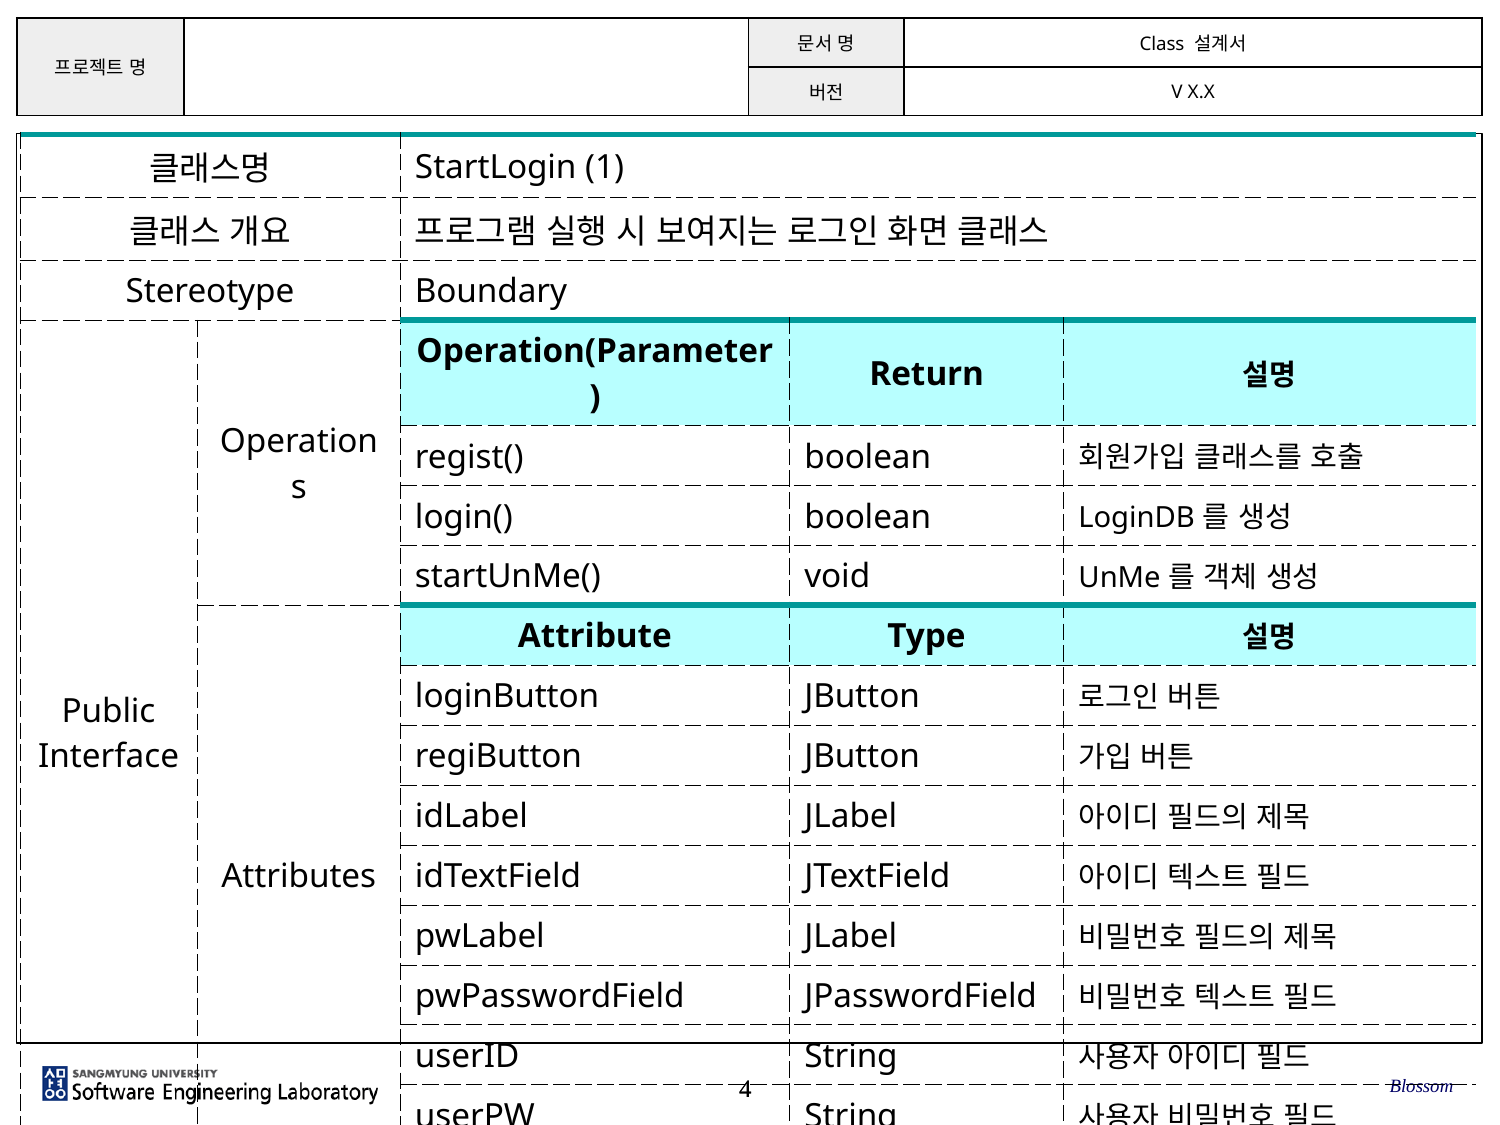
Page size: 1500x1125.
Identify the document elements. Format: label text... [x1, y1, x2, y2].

table_cell idLabel [400, 785, 790, 845]
table_cell 가입 버튼 [1064, 725, 1476, 785]
table_cell startUnMe() [400, 545, 790, 602]
table_cell 아이디 필드의 제목 [1064, 785, 1476, 845]
table_cell 아이디 텍스트 필드 [1064, 845, 1476, 905]
table_cell JPasswordField [790, 965, 1064, 1025]
table_cell void [790, 545, 1064, 602]
table_cell 비밀번호 필드의 제목 [1064, 905, 1476, 965]
table_cell pwLabel [400, 905, 790, 965]
table_cell 클래스 개요 [20, 197, 400, 260]
table_cell 회원가입 클래스를 호출 [1064, 425, 1476, 485]
table_cell login() [400, 485, 790, 545]
table_cell userPW [400, 1085, 790, 1125]
table_cell Operation(Parameter) [400, 323, 790, 425]
table_cell JLabel [790, 905, 1064, 965]
table_header StartLogin (1) [400, 137, 1476, 197]
table_cell boolean [790, 485, 1064, 545]
table_cell idTextField [400, 845, 790, 905]
table_cell loginButton [400, 665, 790, 725]
table_cell 사용자 아이디 필드 [1064, 1025, 1476, 1085]
table_cell String [790, 1085, 1064, 1125]
table_cell regiButton [400, 725, 790, 785]
table_cell Return [790, 323, 1064, 425]
table_cell JButton [790, 665, 1064, 725]
table_cell regist() [400, 425, 790, 485]
table_header 클래스명 [20, 137, 400, 197]
table_cell userID [400, 1025, 790, 1085]
table_cell Stereotype [20, 260, 400, 320]
table_cell boolean [790, 425, 1064, 485]
table_cell Operations [197, 320, 400, 605]
table_cell UnMe를 객체 생성 [1064, 545, 1476, 602]
table_cell Public Interface [20, 320, 197, 1125]
table_cell 로그인 버튼 [1064, 665, 1476, 725]
table_cell JButton [790, 725, 1064, 785]
table_cell pwPasswordField [400, 965, 790, 1025]
table_cell Attributes [197, 605, 400, 1125]
table_cell String [790, 1025, 1064, 1085]
table_cell 사용자 비밀번호 필드 [1064, 1085, 1476, 1125]
table_cell Type [790, 608, 1064, 665]
table_cell Attribute [400, 608, 790, 665]
table_cell JTextField [790, 845, 1064, 905]
table_cell 비밀번호 텍스트 필드 [1064, 965, 1476, 1025]
table_cell 프로그램 실행 시 보여지는 로그인 화면 클래스 [400, 197, 1476, 260]
table_cell JLabel [790, 785, 1064, 845]
table_cell LoginDB를 생성 [1064, 485, 1476, 545]
table_cell 설명 [1064, 323, 1476, 425]
table_cell 설명 [1064, 608, 1476, 665]
table_cell Boundary [400, 260, 1476, 317]
